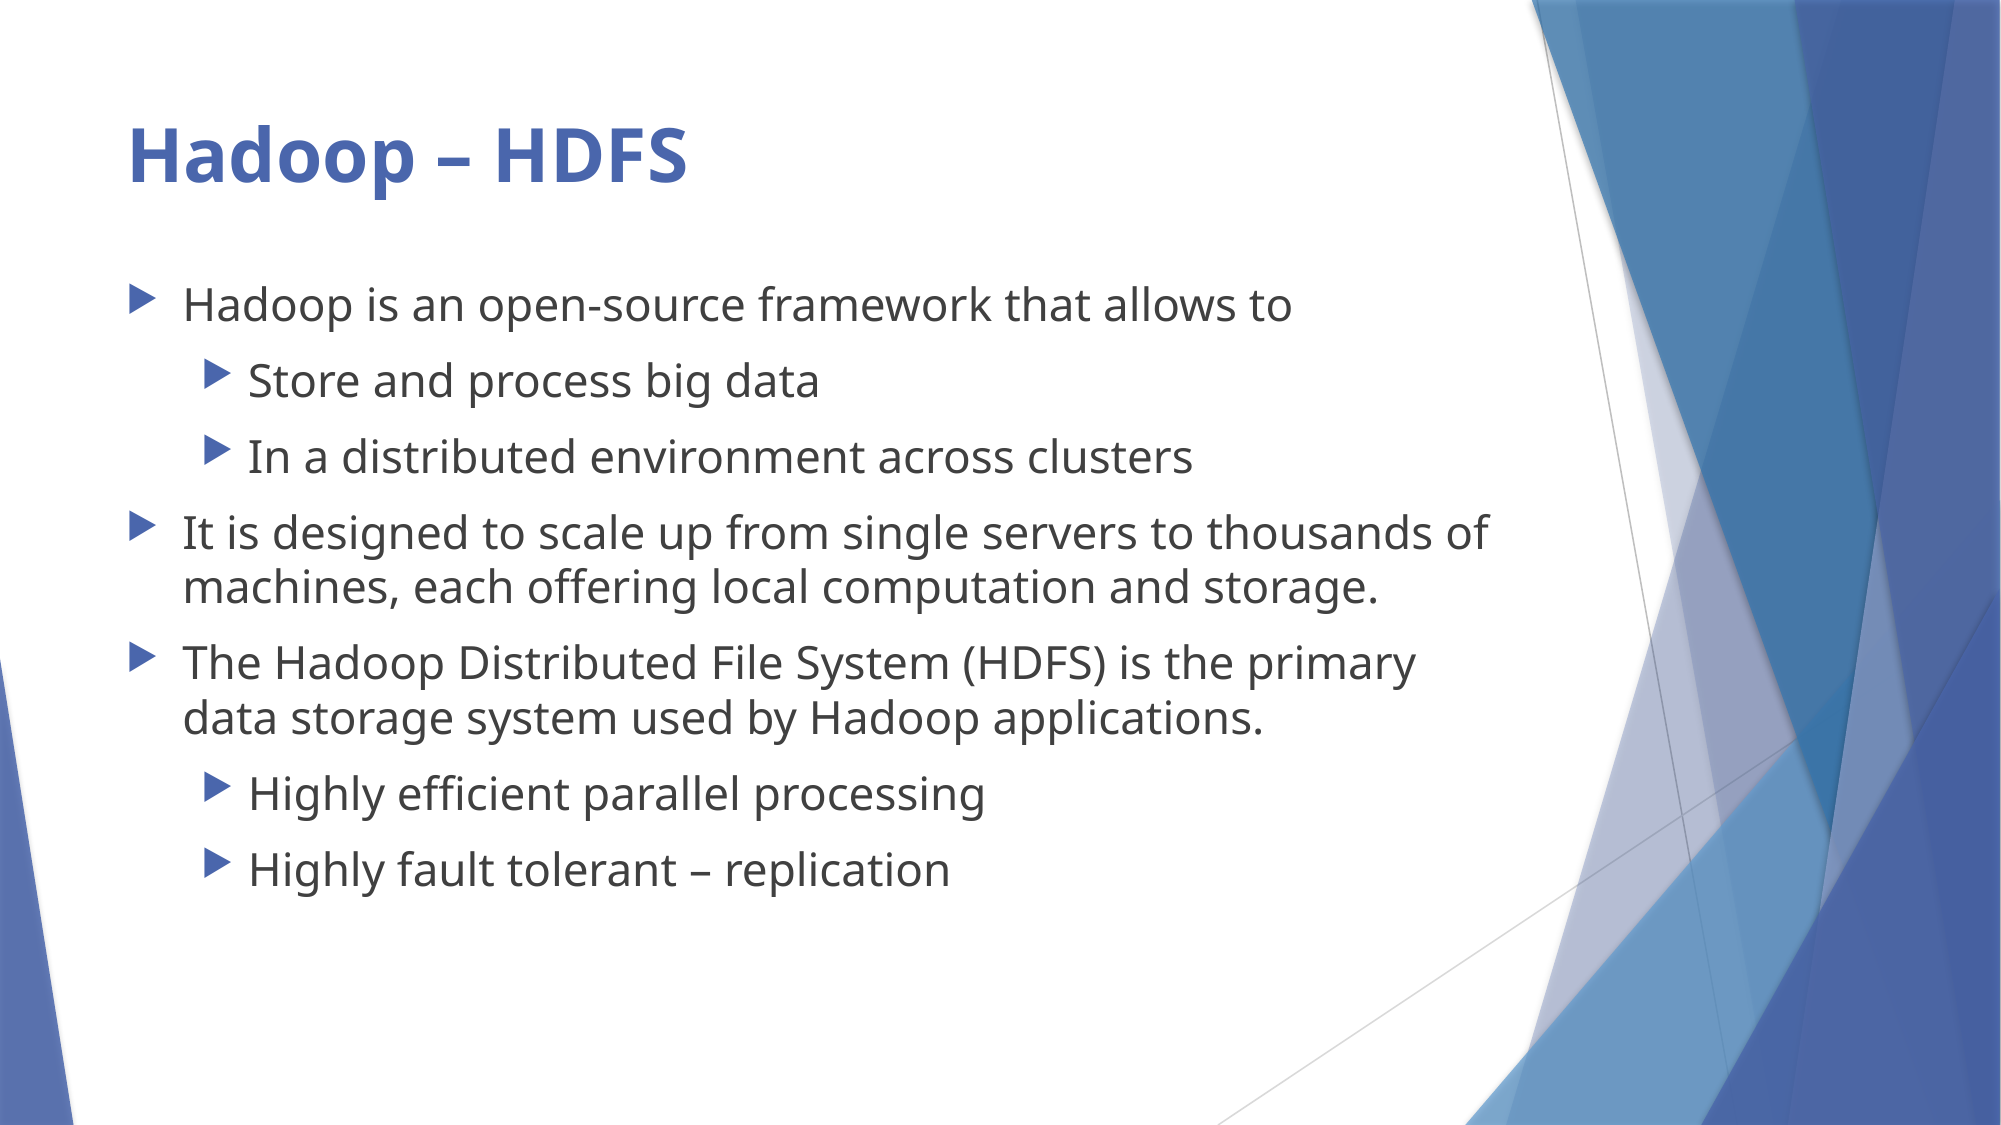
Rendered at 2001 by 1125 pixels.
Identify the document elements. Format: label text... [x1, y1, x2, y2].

list Hadoop is an open-source framework that allows to Store and process big data In a distributed environment across clusters It is designed to scale up from single servers to thousands of machines, each offering local computation and storage. The Hadoop Distributed File System (HDFS) is the primary data storage system used by Hadoop applications. Highly efficient parallel processing Highly fault tolerant – replication [111, 268, 1522, 991]
title Hadoop – HDFS [111, 99, 1522, 268]
